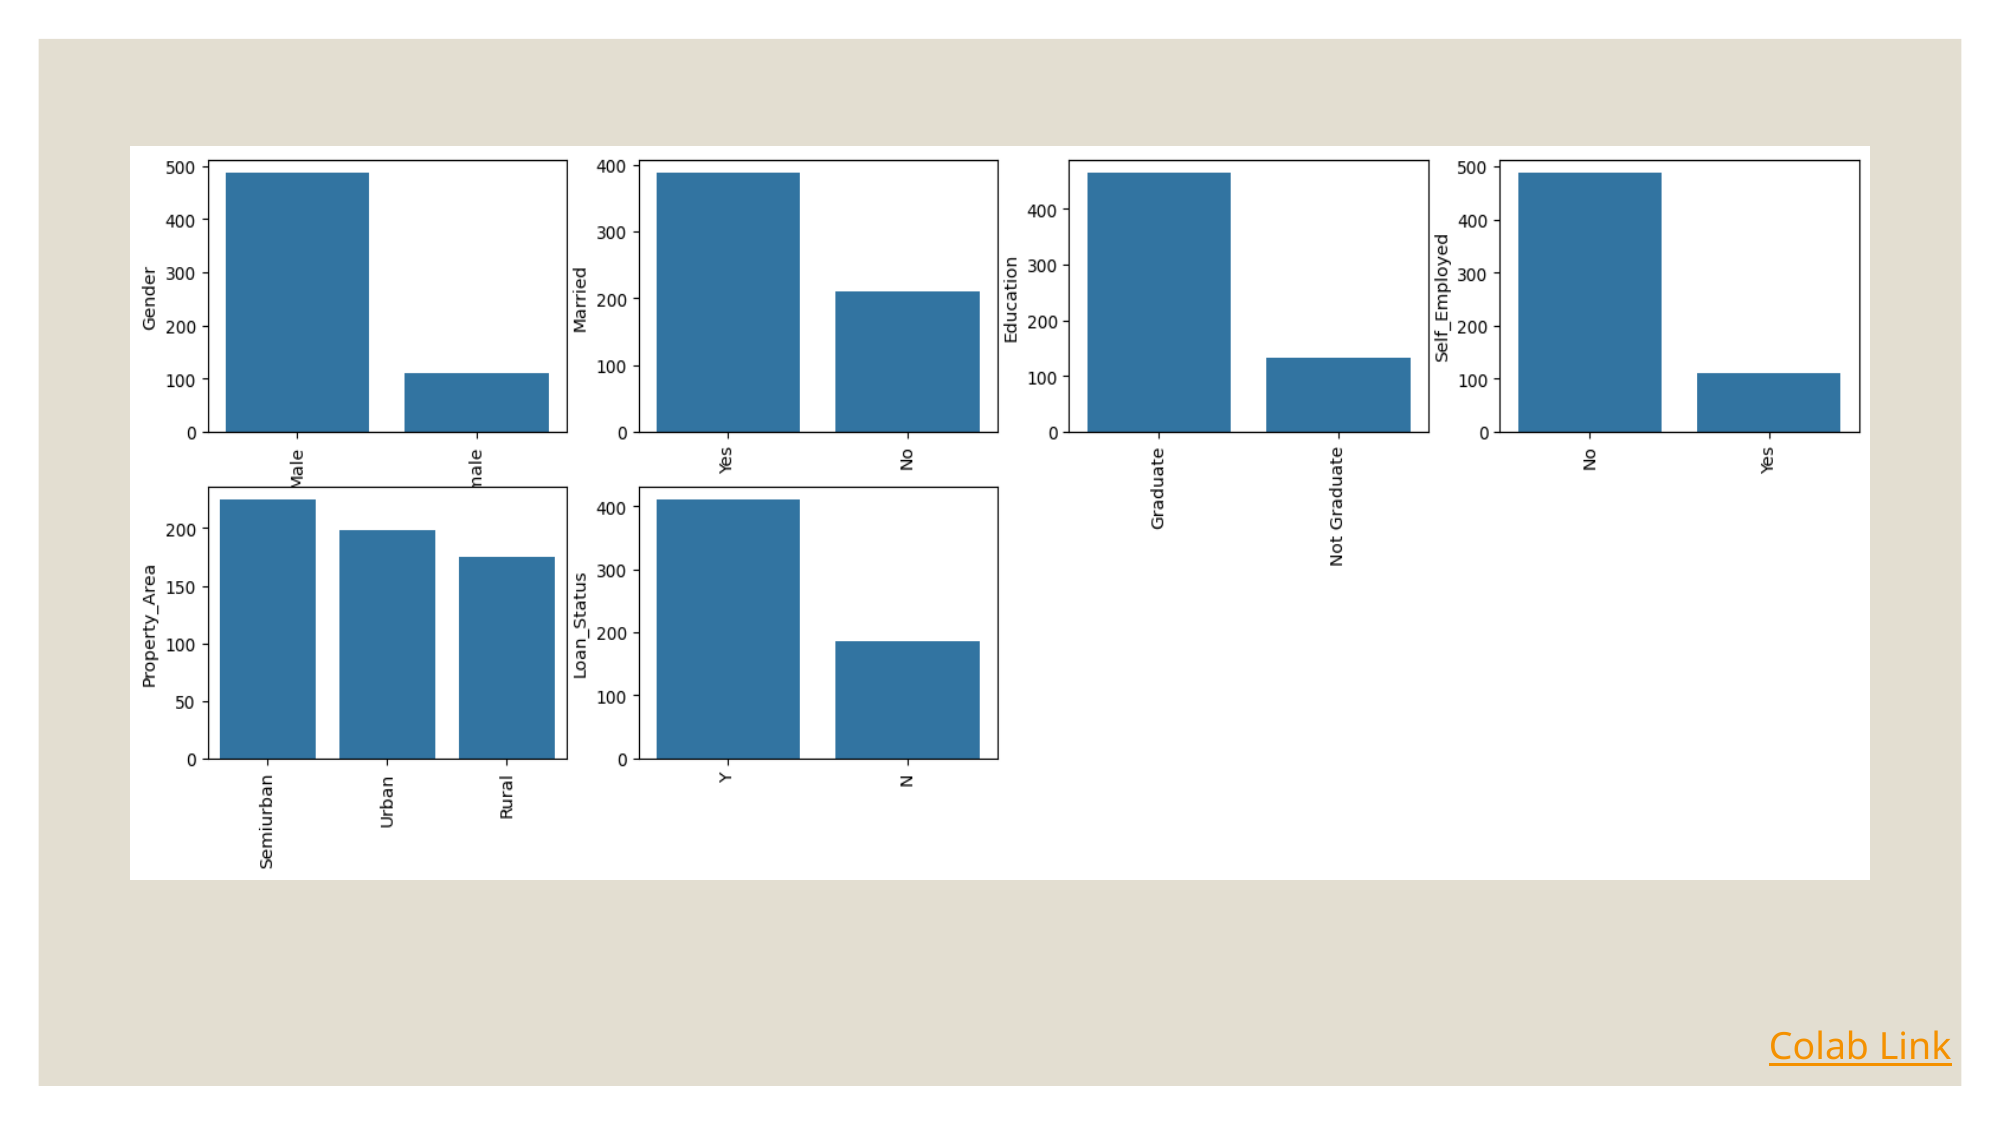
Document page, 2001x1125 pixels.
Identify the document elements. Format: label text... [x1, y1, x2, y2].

text_box Colab Link [1754, 1015, 2000, 1081]
picture [130, 146, 1870, 880]
